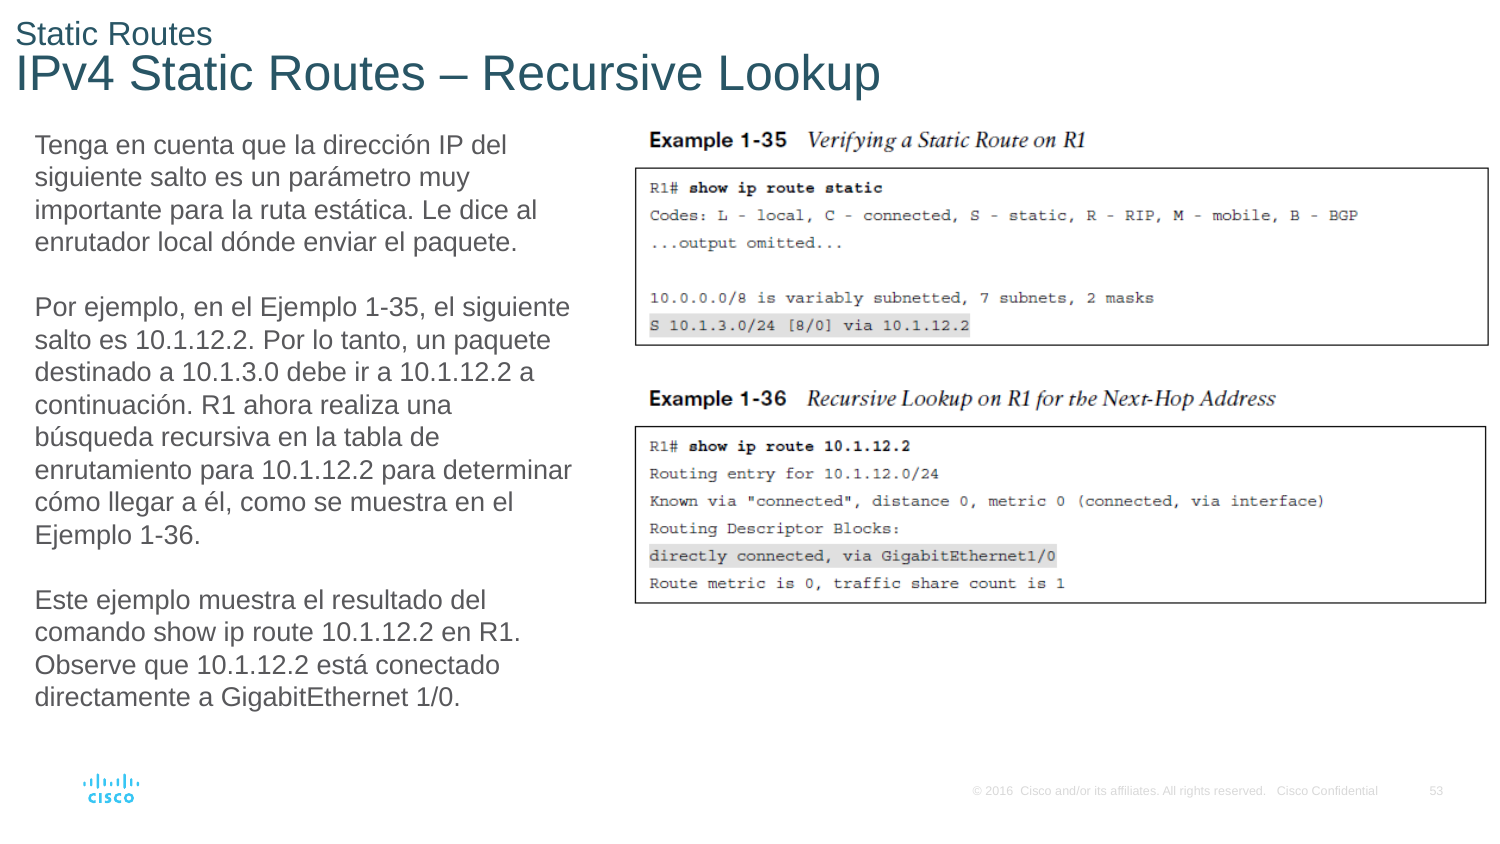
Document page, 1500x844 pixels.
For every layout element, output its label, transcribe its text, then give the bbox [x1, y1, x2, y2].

picture [629, 382, 1497, 612]
picture [627, 127, 1496, 353]
title Static Routes IPv4 Static Routes – Recursive Lookup [0, 0, 1382, 121]
text_box Tenga en cuenta que la dirección IP del siguiente salto es un parámetro muy importante para la ruta estática. Le dice al enrutador local dónde enviar el paquete. Por ejemplo, en el Ejemplo 1-35, el siguiente salto es 10.1.12.2. Por lo tanto, un paquete destinado a 10.1.3.0 debe ir a 10.1.12.2 a continuación. R1 ahora realiza una búsqueda recursiva en la tabla de enrutamiento para 10.1.12.2 para determinar cómo llegar a él, como se muestra en el Ejemplo 1-36. Este ejemplo muestra el resultado del comando show ip route 10.1.12.2 en R1. Observe que 10.1.12.2 está conectado directamente a GigabitEthernet 1/0. [19, 120, 587, 720]
